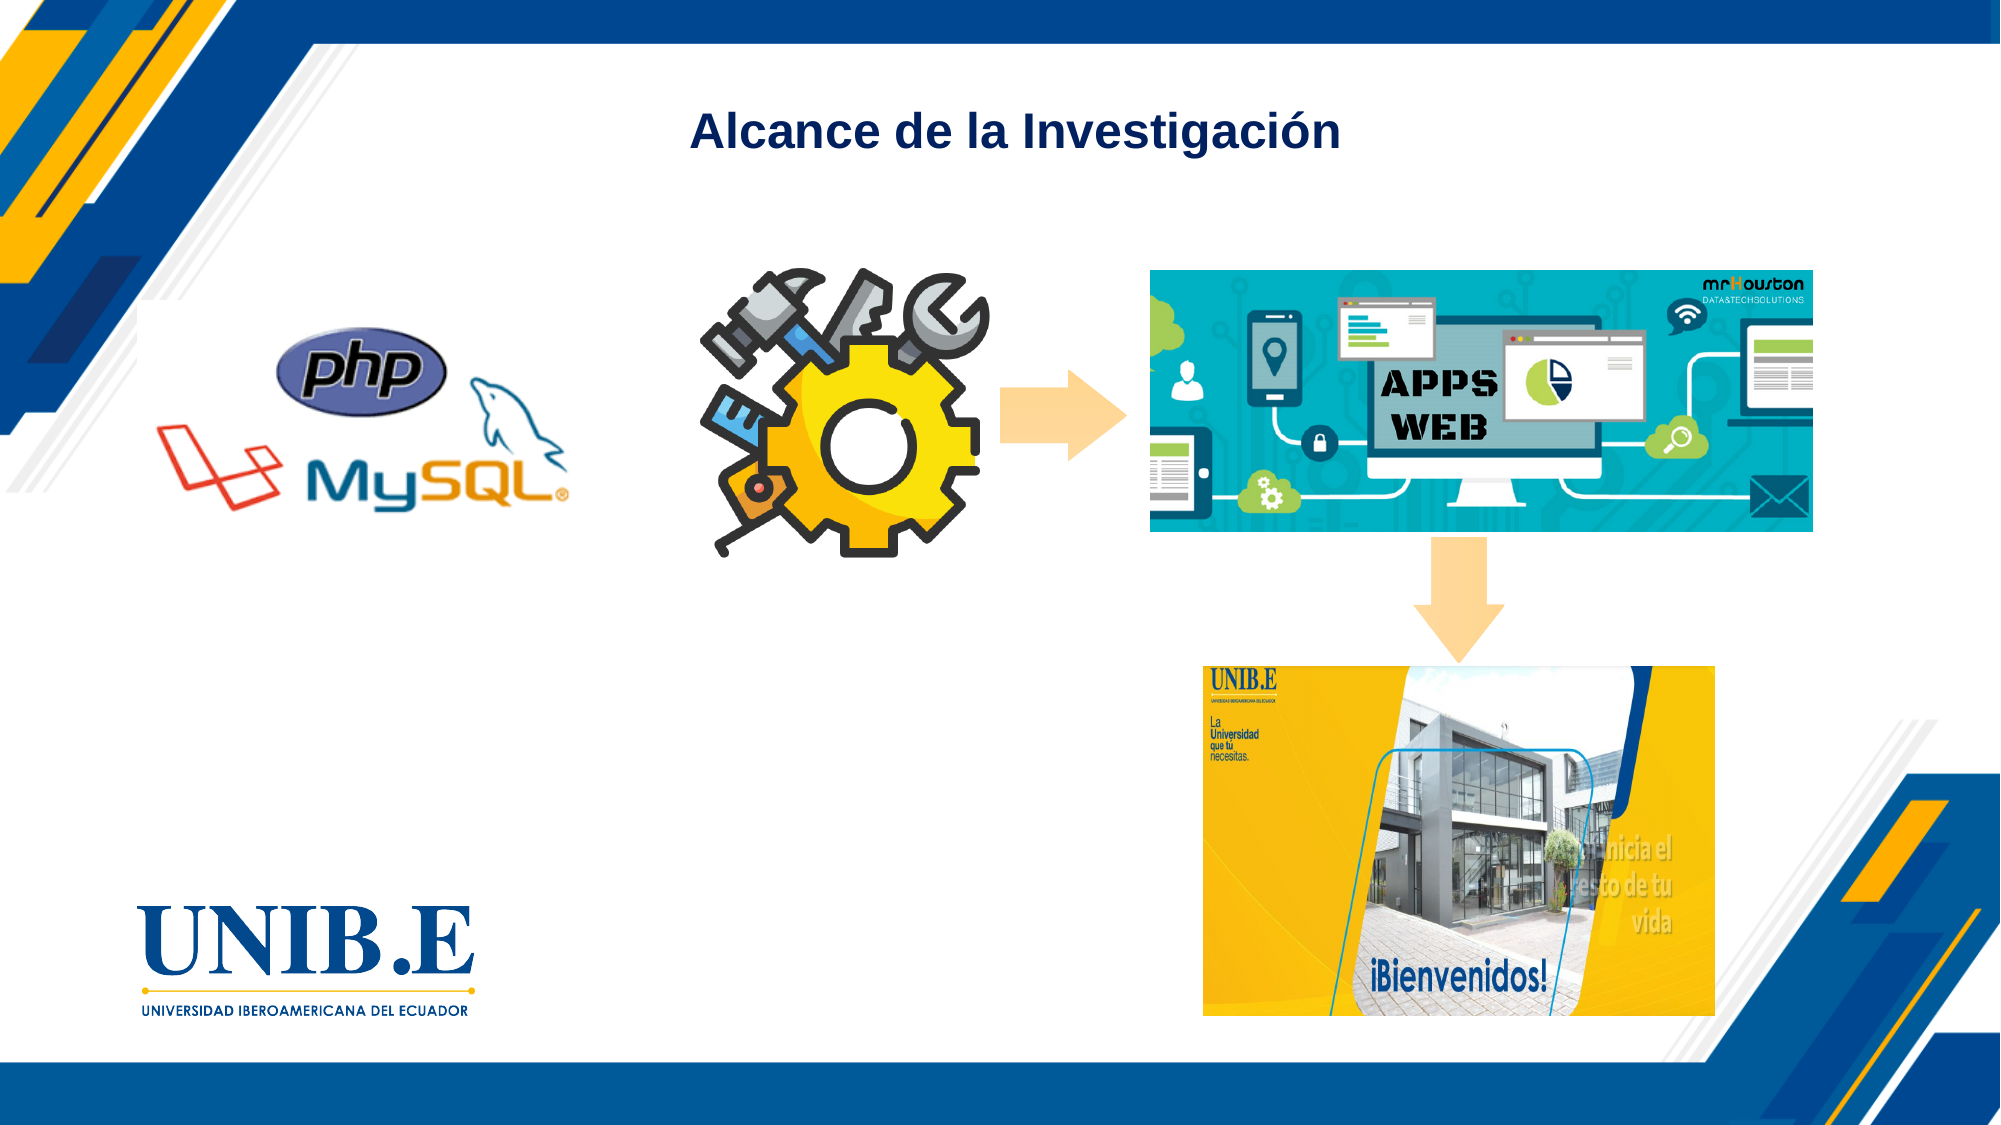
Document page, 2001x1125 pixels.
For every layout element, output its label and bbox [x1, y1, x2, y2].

picture [1199, 469, 1208, 478]
picture [1203, 663, 1715, 1016]
picture [1150, 435, 1194, 511]
list [0, 0, 2000, 1125]
picture [690, 258, 999, 567]
picture [1150, 270, 1813, 532]
picture [137, 300, 599, 531]
picture [1747, 326, 1813, 408]
picture [137, 906, 475, 1016]
